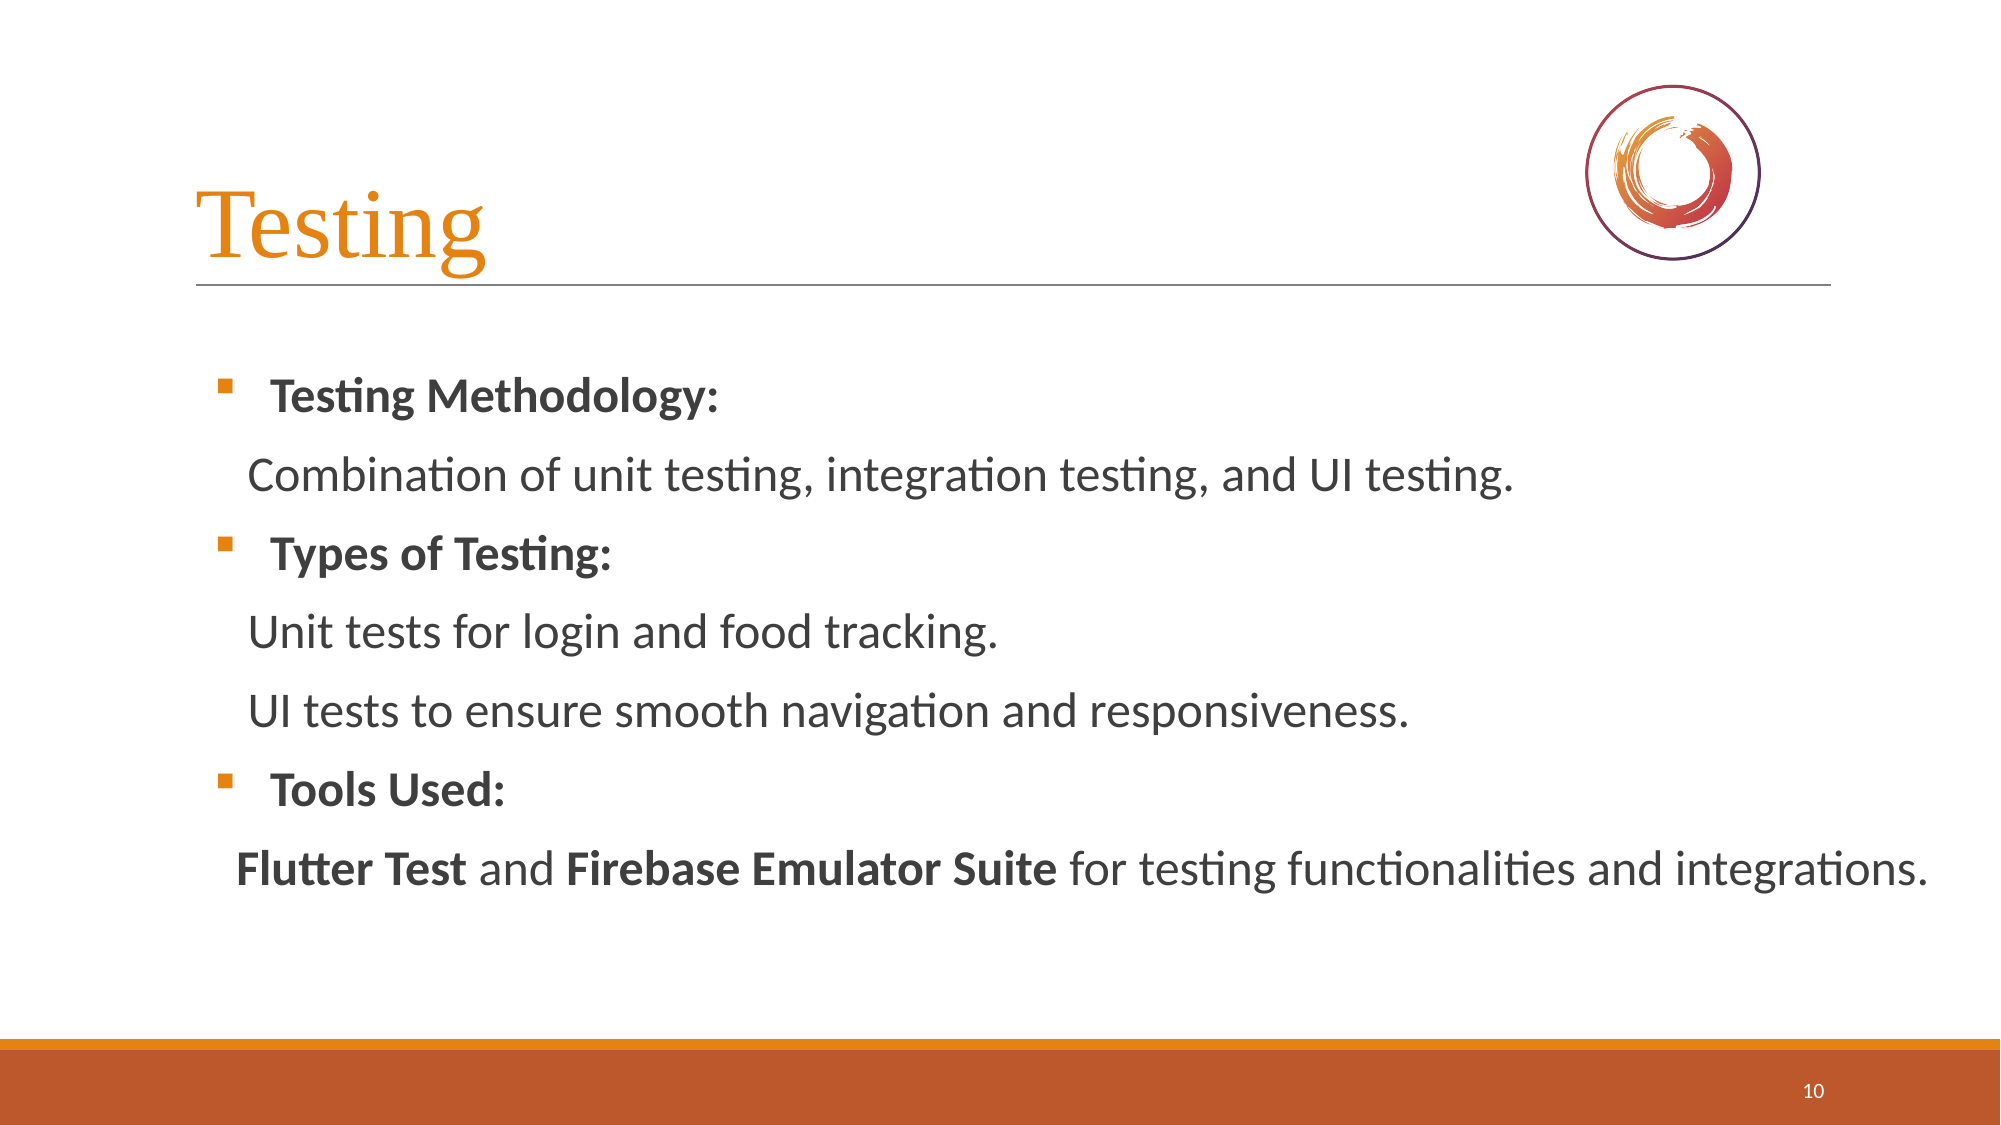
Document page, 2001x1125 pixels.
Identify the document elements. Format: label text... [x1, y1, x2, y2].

slide_number 10 [1624, 1059, 1840, 1120]
list Testing Methodology: Combination of unit testing, integration testing, and UI testing. Types of Testing: Unit tests for login and food tracking. UI tests to ensure smooth navigation and responsiveness. Tools Used: Flutter Test and Firebase Emulator Suite for testing functionalities and integrations. [180, 306, 1999, 960]
title Testing [180, 47, 1830, 285]
picture [1558, 64, 1788, 268]
